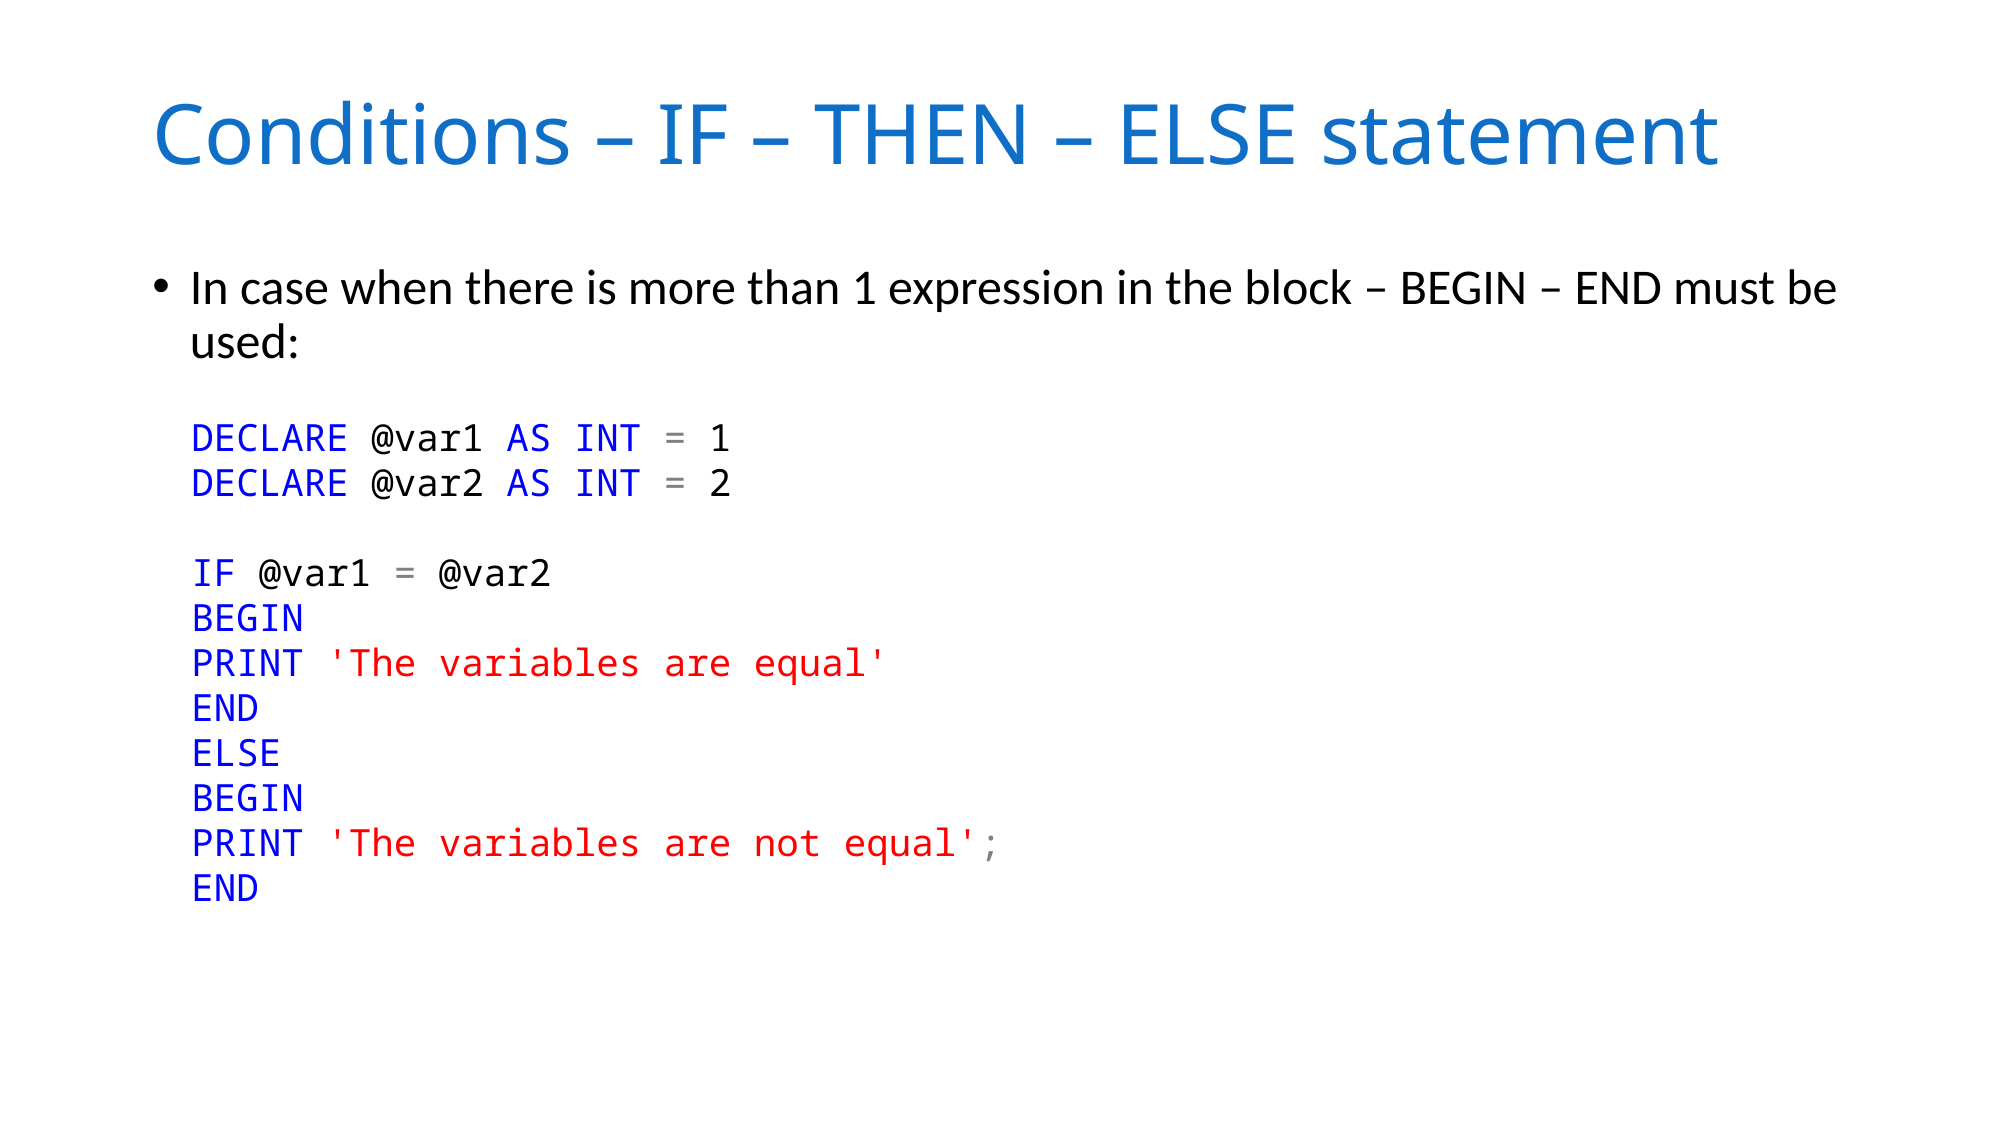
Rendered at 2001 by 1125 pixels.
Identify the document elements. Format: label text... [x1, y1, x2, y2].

list In case when there is more than 1 expression in the block – BEGIN – END must be used: [137, 254, 1863, 1014]
text_box DECLARE @var1 AS INT = 1 DECLARE @var2 AS INT = 2 IF @var1 = @var2 BEGIN PRINT 'The variables are equal' END ELSE BEGIN PRINT 'The variables are not equal'; END [176, 406, 1177, 917]
title Conditions – IF – THEN – ELSE statement [137, 59, 1863, 217]
